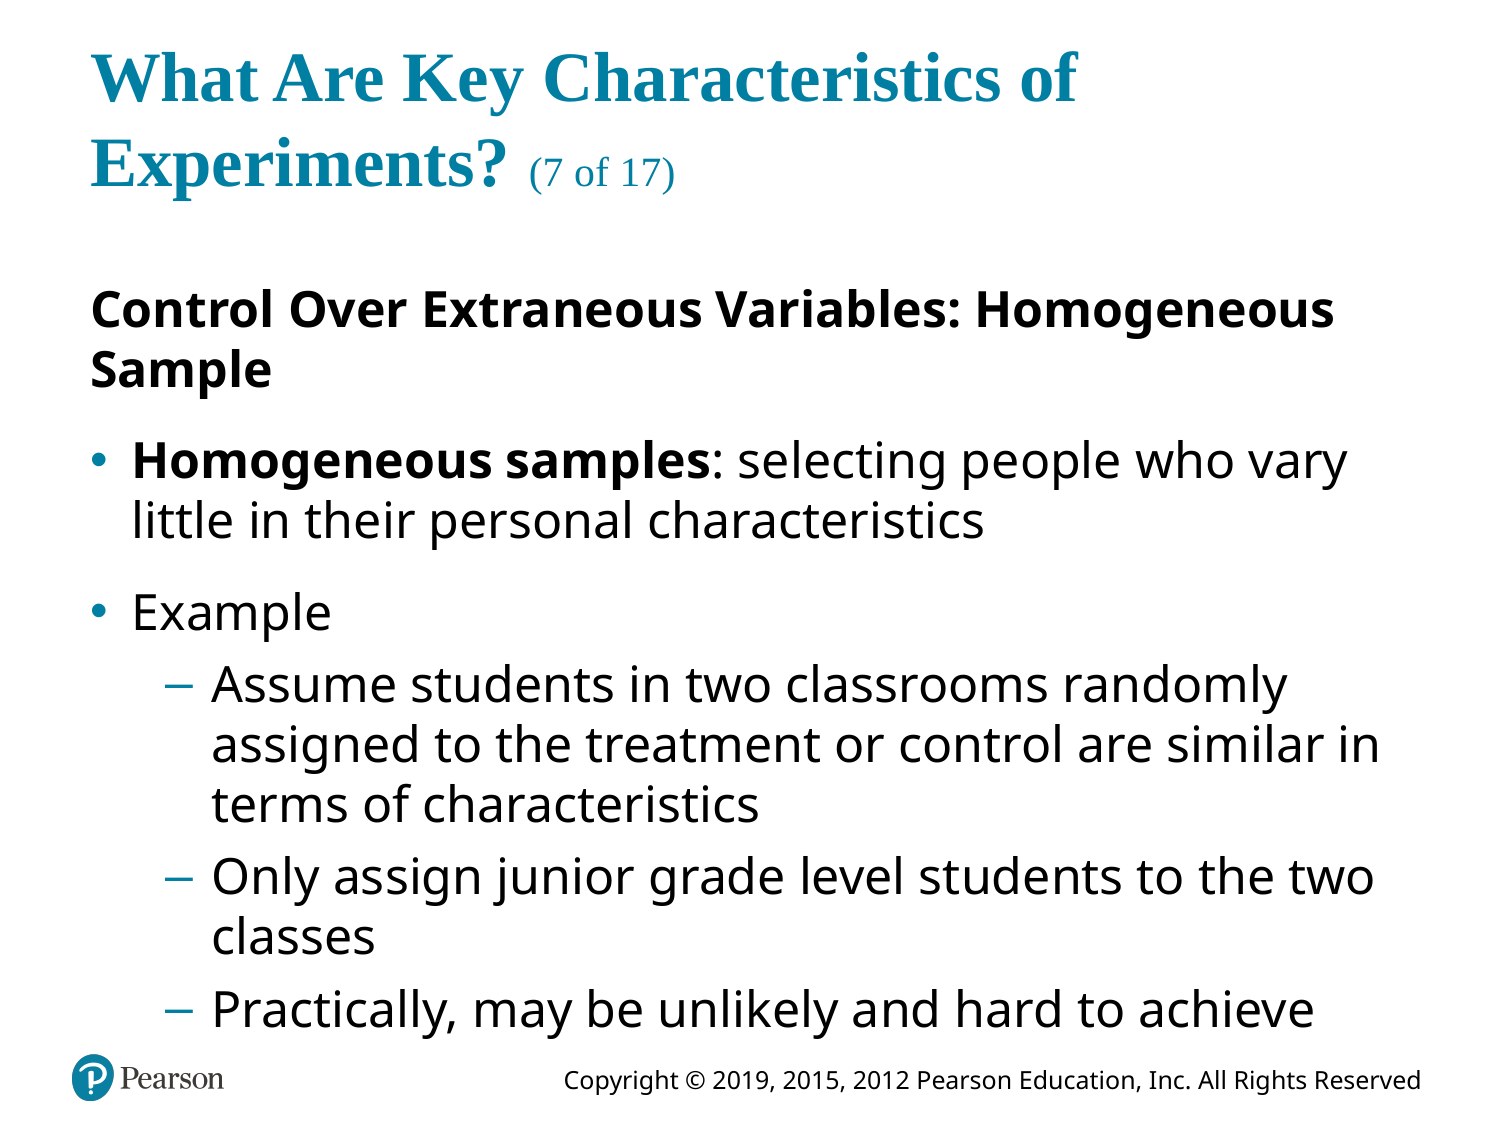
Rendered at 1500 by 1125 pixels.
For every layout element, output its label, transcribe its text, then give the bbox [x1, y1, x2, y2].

picture [80, 1063, 106, 1088]
picture [72, 1087, 83, 1101]
picture [98, 1054, 224, 1101]
title What Are Key Characteristics of Experiments? (7 of 17) [75, 35, 1425, 216]
list Control Over Extraneous Variables: Homogeneous Sample Homogeneous samples: selecting people who vary little in their personal characteristics Example Assume students in two classrooms randomly assigned to the treatment or control are similar in terms of characteristics Only assign junior grade level students to the two classes Practically, may be unlikely and hard to achieve [75, 262, 1425, 1040]
picture [72, 1054, 88, 1070]
